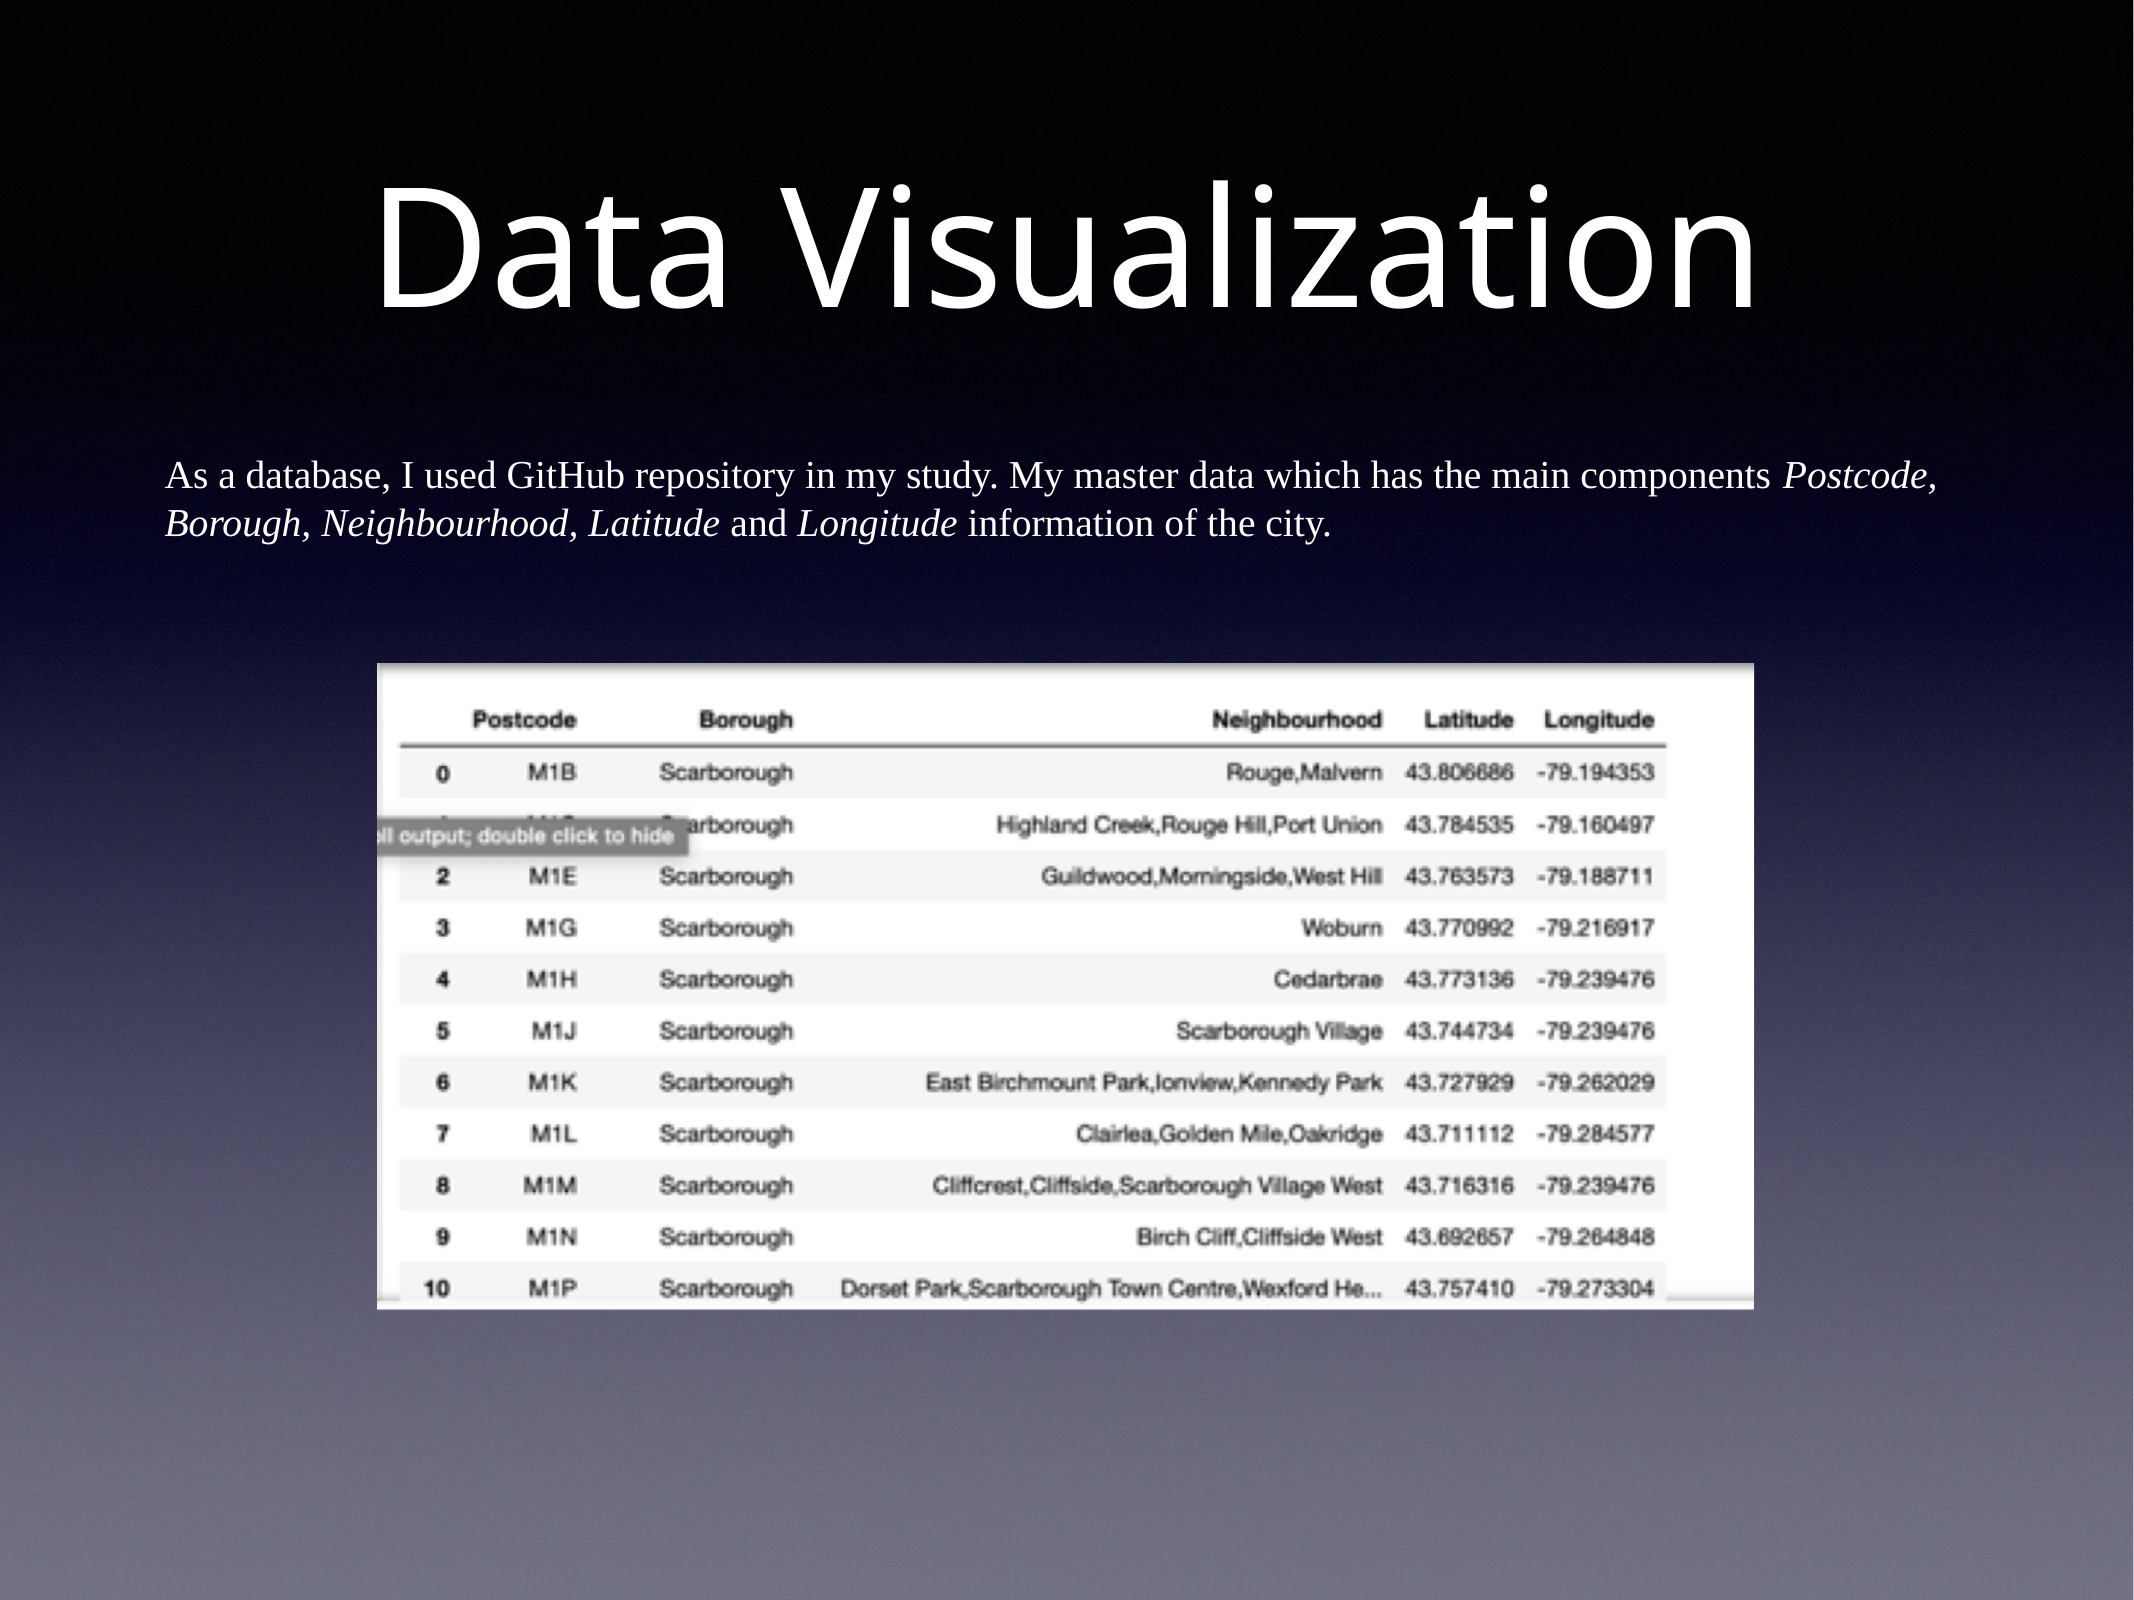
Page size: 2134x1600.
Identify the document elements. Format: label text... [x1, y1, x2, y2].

list As a database, I used GitHub repository in my study. My master data which has the main components Postcode, Borough, Neighbourhood, Latitude and Longitude information of the city. [155, 340, 1978, 653]
picture [0, 0, 2134, 1600]
title Data Visualization [155, 66, 1978, 340]
